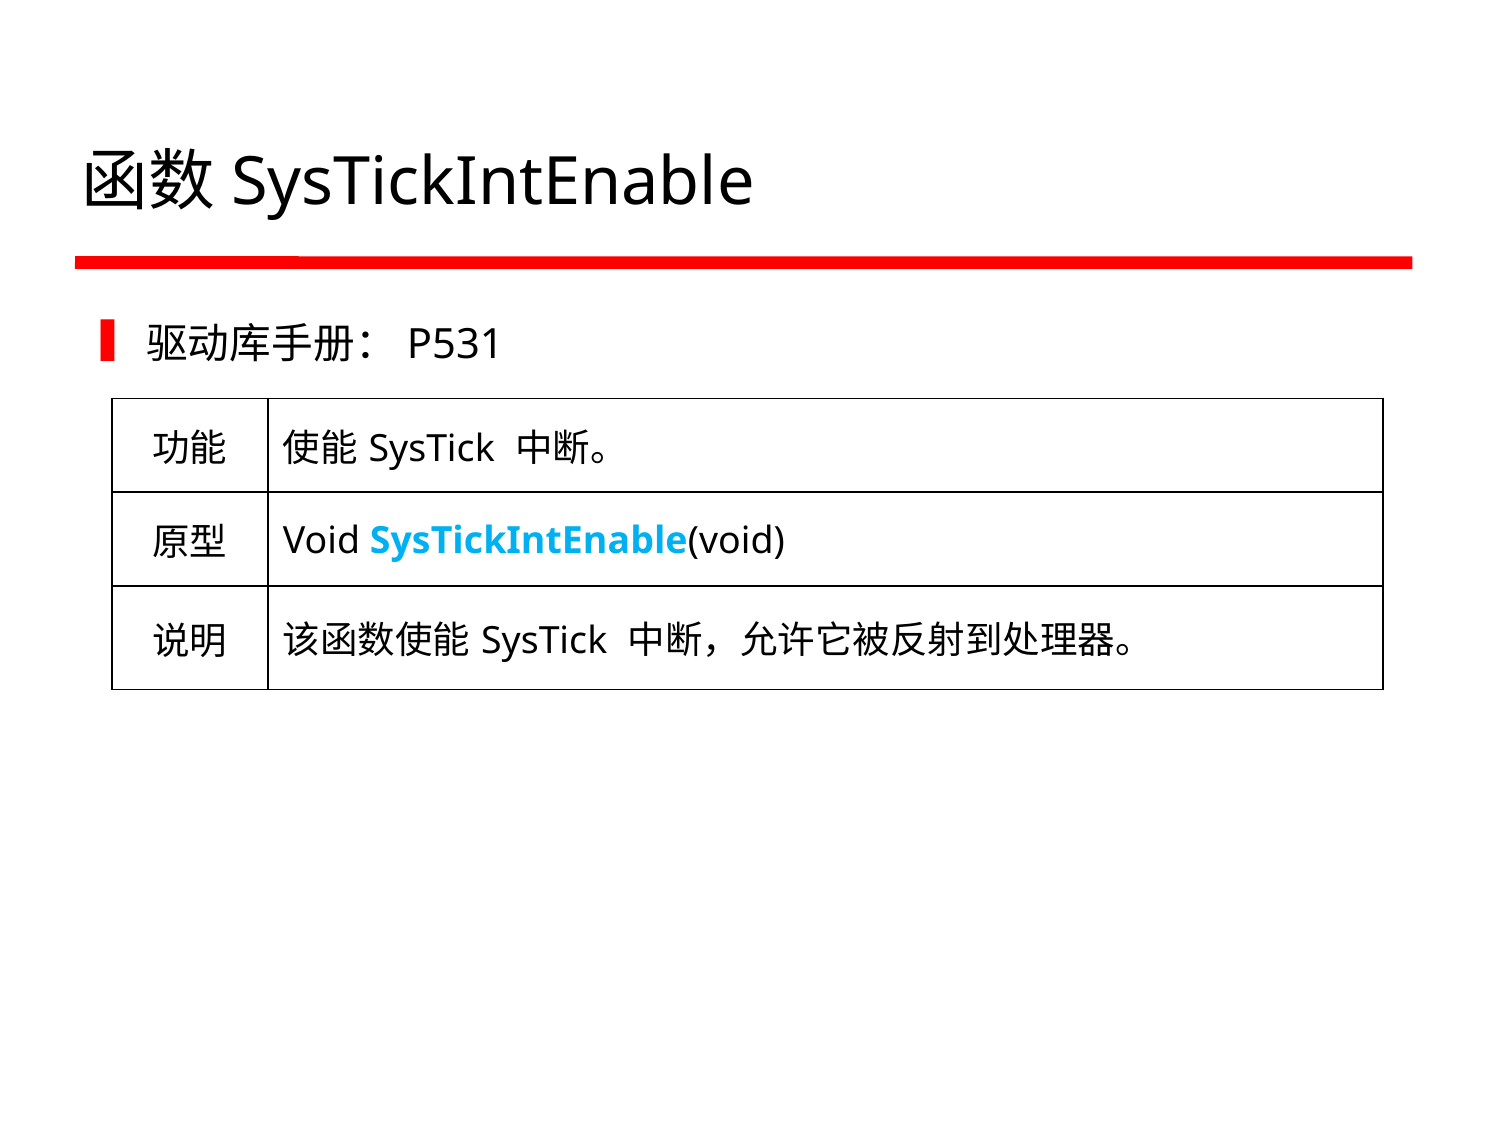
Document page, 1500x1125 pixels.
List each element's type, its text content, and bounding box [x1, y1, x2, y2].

table_header 功能 [113, 399, 267, 491]
table_cell 该函数使能SysTick 中断，允许它被反射到处理器。 [269, 587, 1382, 689]
table_header 使能SysTick 中断。 [269, 399, 1382, 491]
list 驱动库手册：P531 [74, 309, 1417, 994]
table_cell 说明 [113, 587, 267, 689]
table_cell Void SysTickIntEnable(void) [269, 493, 1382, 585]
title 函数SysTickIntEnable [66, 37, 1413, 226]
table_cell 原型 [113, 493, 267, 585]
